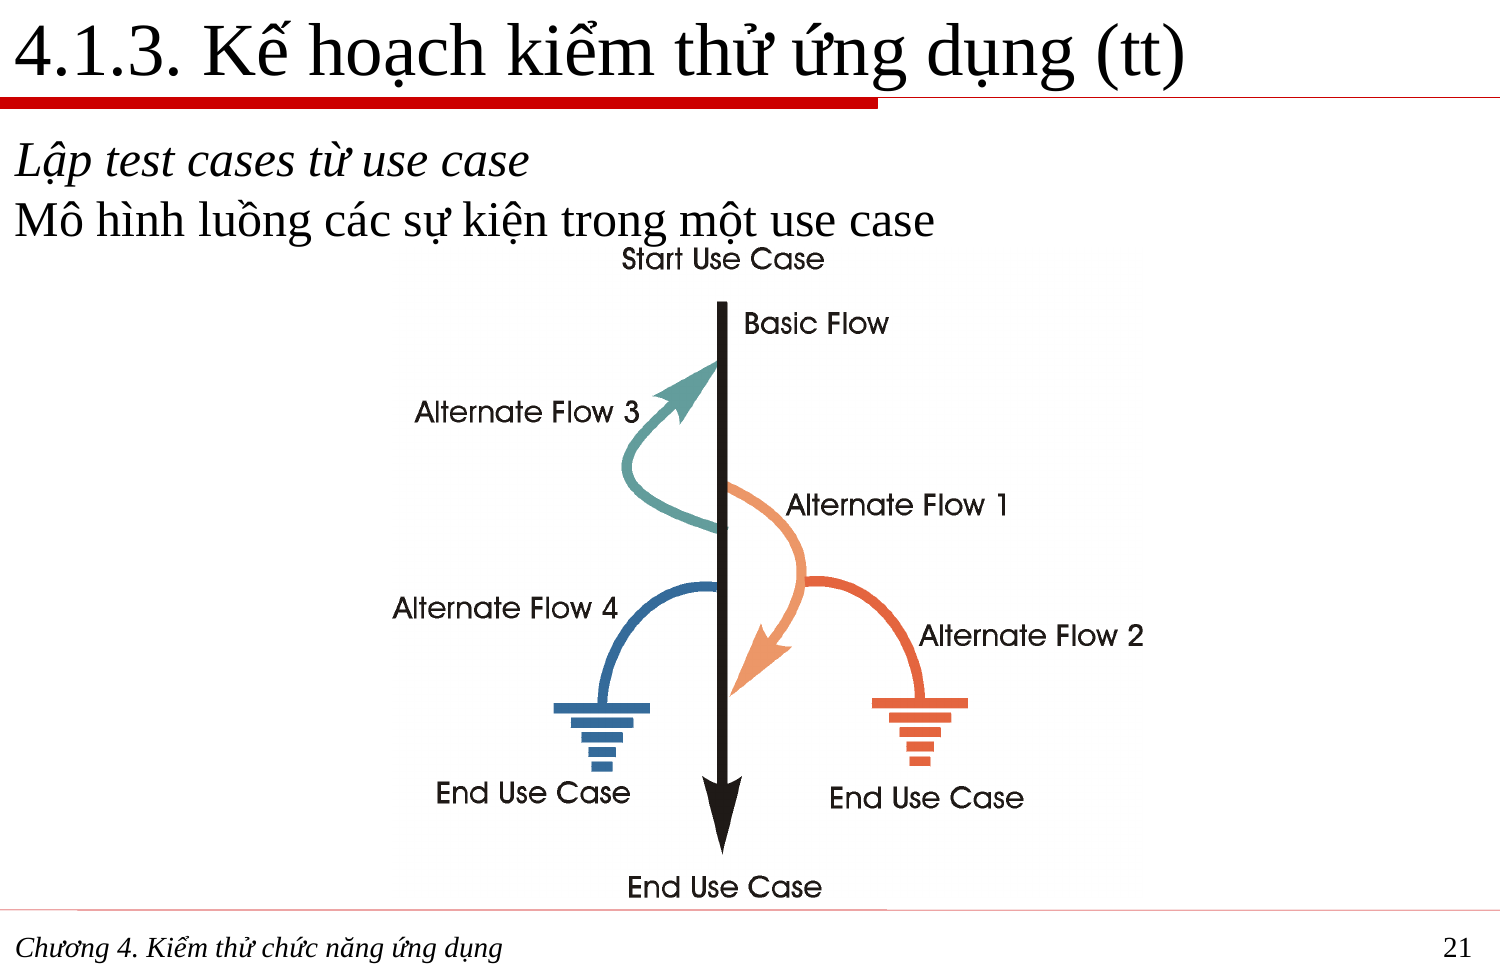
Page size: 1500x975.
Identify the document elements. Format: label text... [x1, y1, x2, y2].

text_box Chương 4. Kiểm thử chức năng ứng dụng [0, 920, 1225, 965]
text_box 21 [1337, 920, 1488, 967]
text_box Lập test cases từ use case Mô hình luồng các sự kiện trong một use case [0, 119, 1500, 900]
picture [392, 247, 1143, 898]
text_box 4.1.3. Kế hoạch kiểm thử ứng dụng (tt) [0, 10, 1500, 98]
